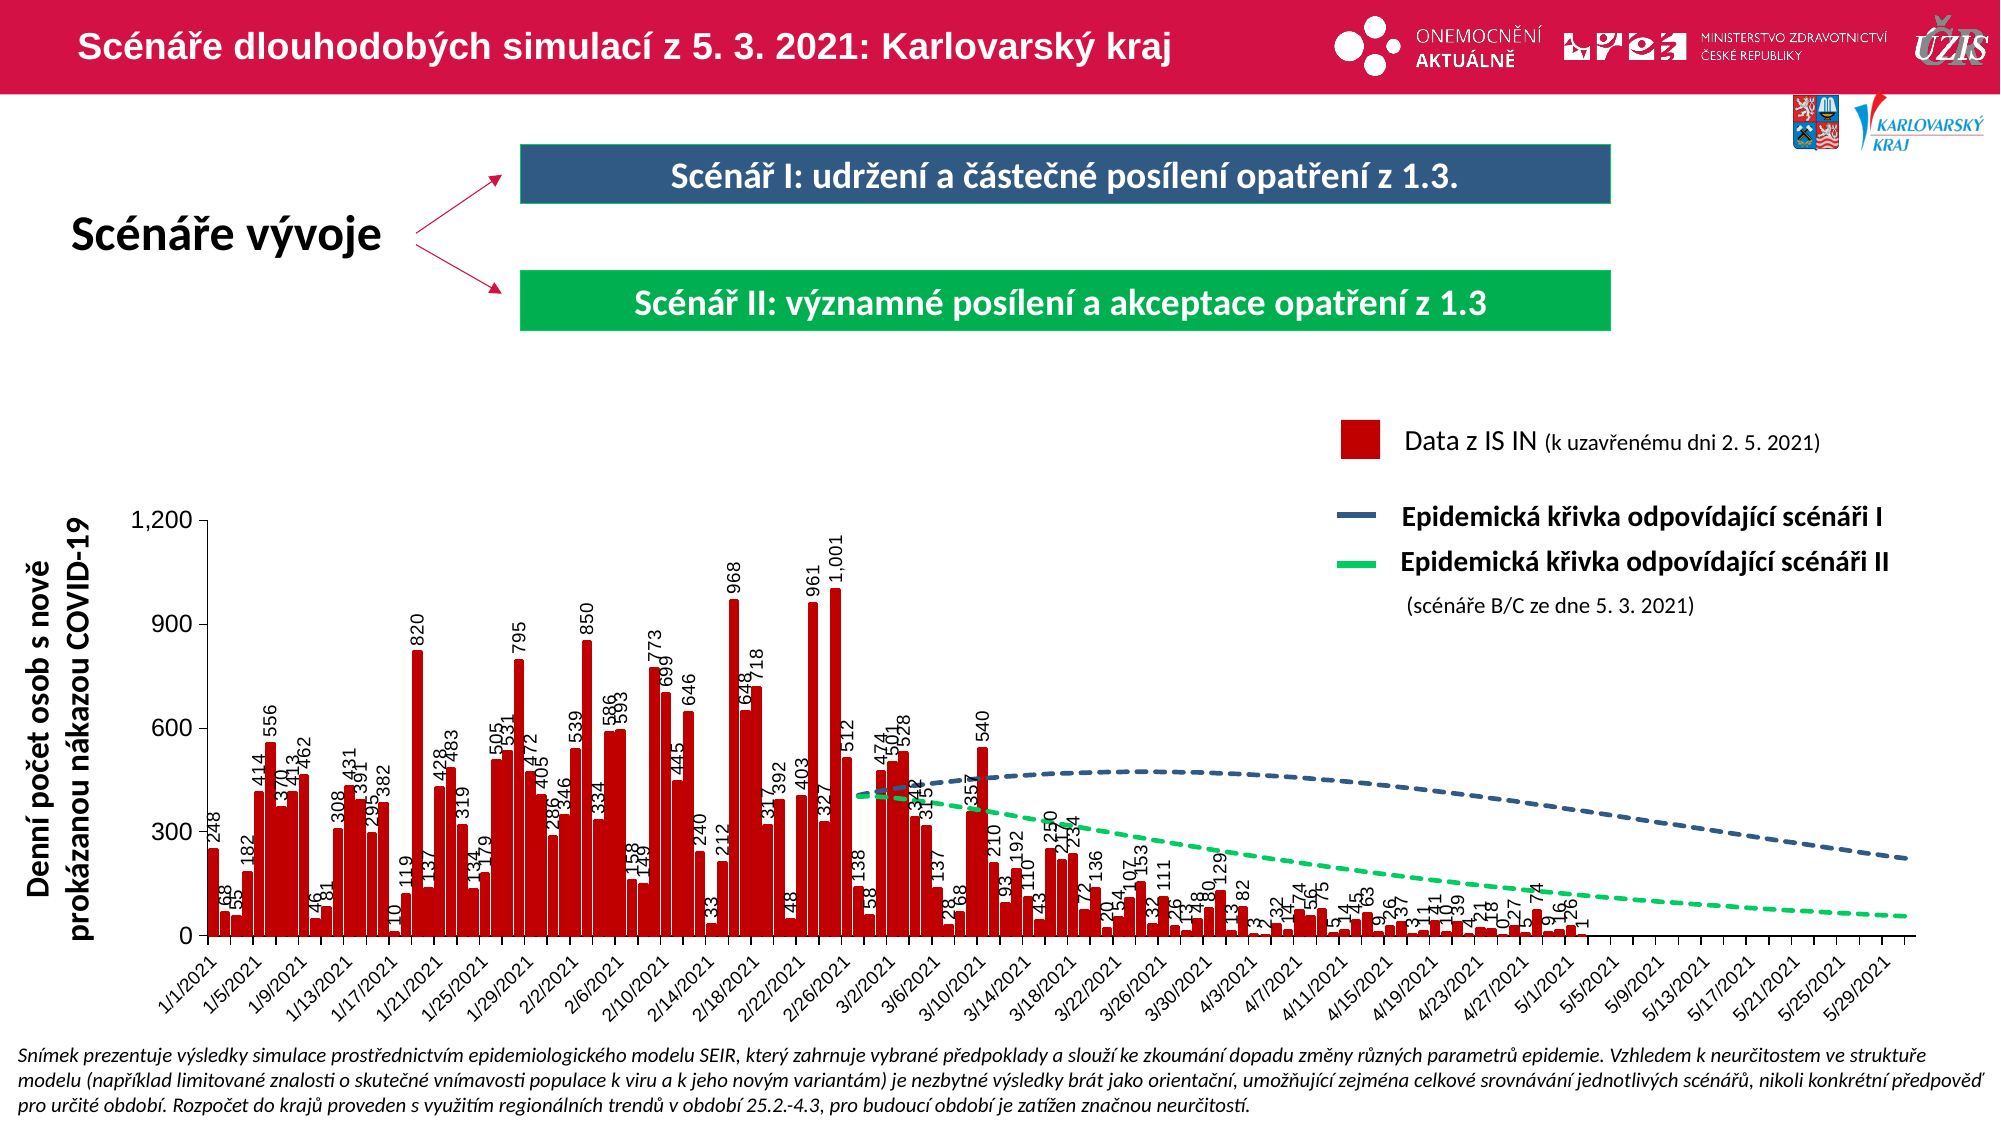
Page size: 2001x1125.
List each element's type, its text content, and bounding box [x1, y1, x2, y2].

text_box [1340, 419, 1381, 460]
picture [1334, 16, 1542, 76]
text_box Scénář I: udržení a částečné posílení opatření z 1.3. [520, 144, 1611, 204]
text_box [416, 244, 502, 294]
text_box Denní počet osob s nově prokázanou nákazou COVID-19 [7, 486, 91, 974]
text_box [416, 174, 502, 234]
text_box Snímek prezentuje výsledky simulace prostřednictvím epidemiologického modelu SEIR, který zahrnuje vybrané předpoklady a slouží ke zkoumání dopadu změny různých parametrů epidemie. Vzhledem k neurčitostem ve struktuře modelu (například limitované znalosti o skutečné vnímavosti populace k viru a k jeho novým variantám) je nezbytné výsledky brát jako orientační, umožňující zejména celkové srovnávání jednotlivých scénářů, nikoli konkrétní předpověď pro určité období. Rozpočet do krajů proveden s využitím regionálních trendů v období 25.2.-4.3, pro budoucí období je zatížen značnou neurčitostí. [3, 1034, 2000, 1124]
text_box Scénář II: významné posílení a akceptace opatření z 1.3 [520, 270, 1611, 331]
title Scénáře dlouhodobých simulací z 5. 3. 2021: Karlovarský kraj [62, 0, 1322, 95]
chart [91, 460, 1954, 1043]
picture [1563, 31, 1888, 60]
picture [1915, 15, 1989, 66]
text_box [1793, 91, 1984, 151]
text_box Scénáře vývoje [33, 193, 398, 269]
text_box Data z IS IN (k uzavřenému dni 2. 5. 2021) [1389, 413, 1900, 460]
